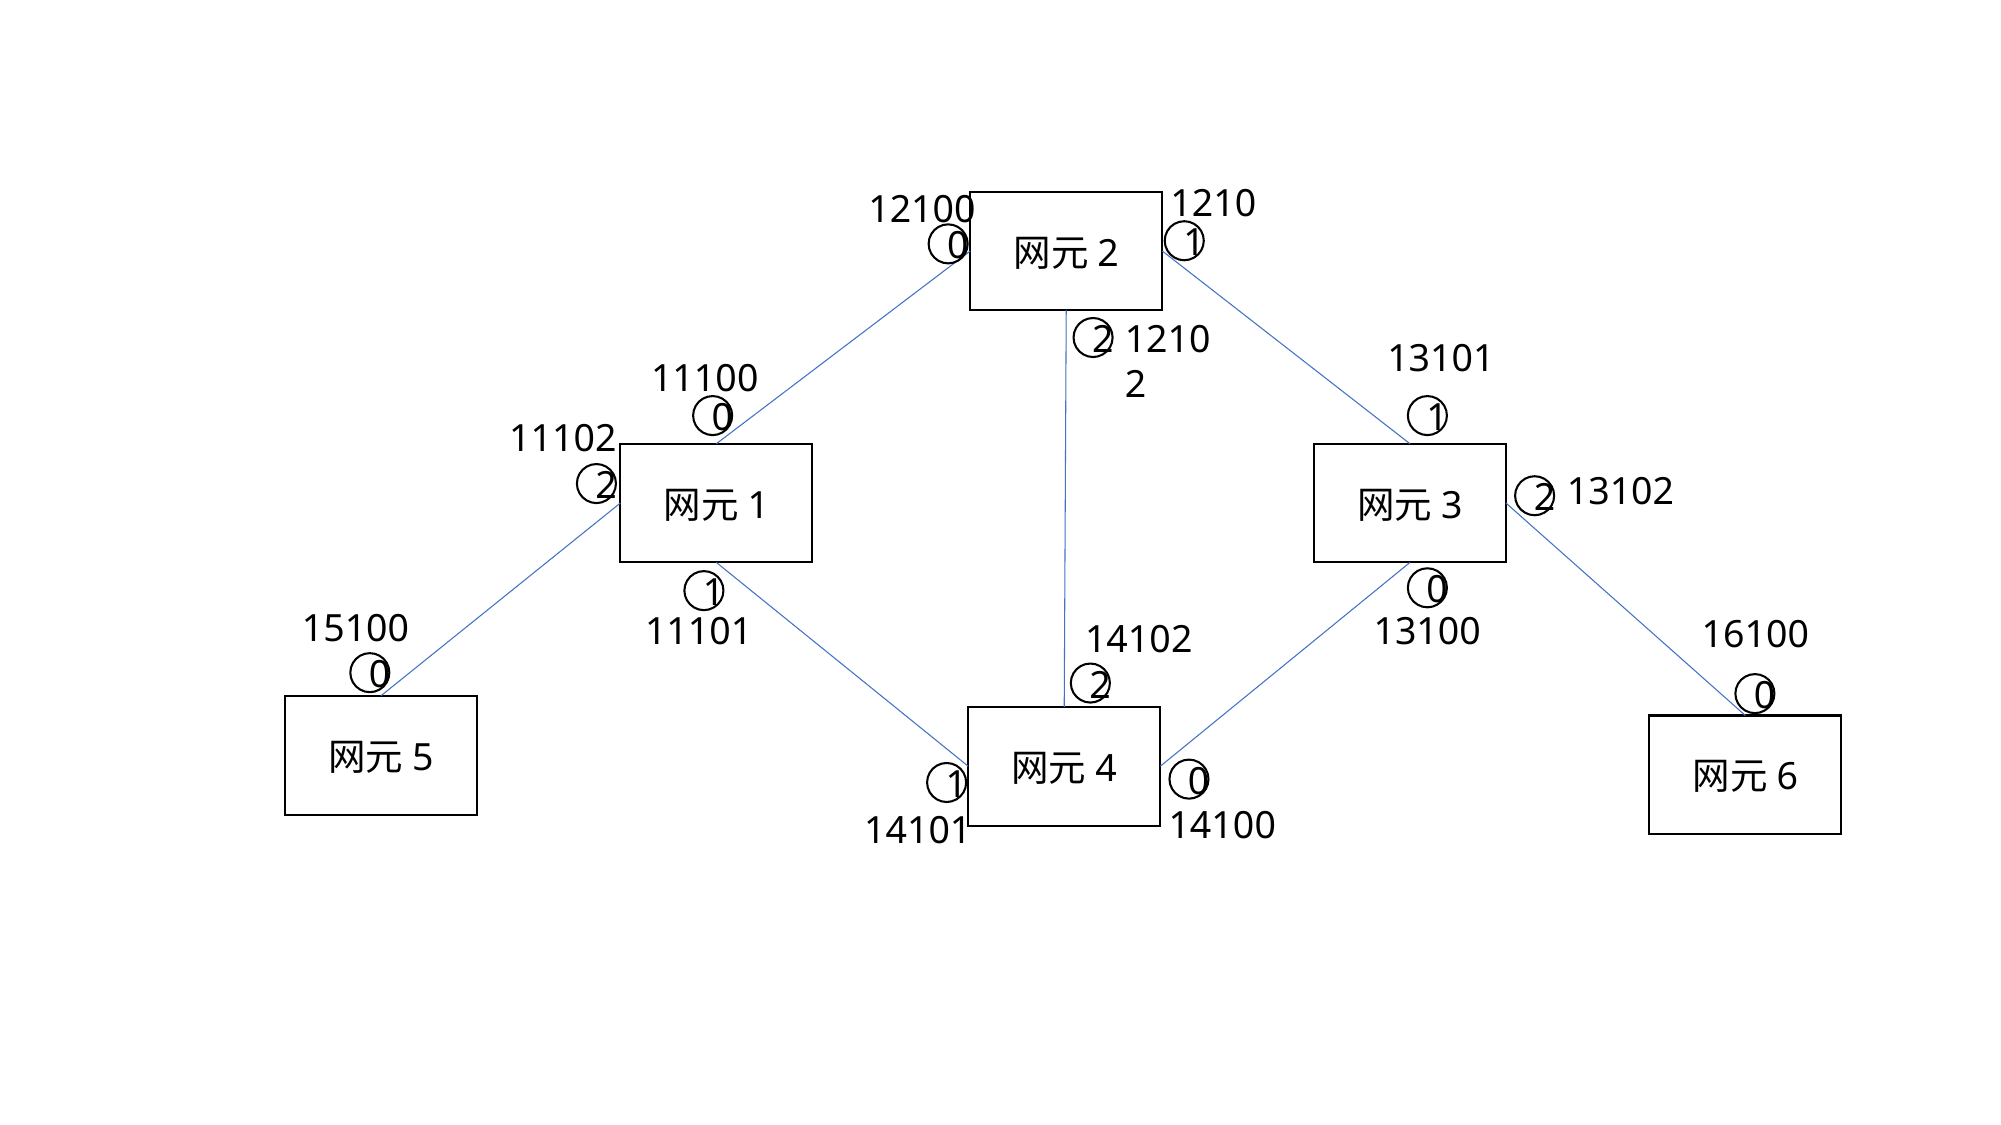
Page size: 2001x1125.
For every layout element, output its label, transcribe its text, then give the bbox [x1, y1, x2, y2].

text_box 14102 [1070, 607, 1160, 668]
text_box 网元3 [1313, 443, 1507, 563]
text_box 0 [1746, 673, 1776, 715]
text_box 网元6 [1648, 714, 1842, 835]
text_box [380, 503, 621, 696]
text_box 1 [1163, 220, 1205, 251]
text_box 1 [683, 570, 716, 599]
text_box 12101 [1155, 171, 1286, 276]
text_box 13101 [1410, 326, 1510, 387]
text_box 0 [349, 652, 380, 694]
text_box 网元5 [284, 695, 478, 816]
text_box 14100 [1153, 793, 1291, 854]
text_box 0 [692, 395, 716, 437]
text_box 0 [927, 223, 969, 251]
text_box 11101 [630, 599, 716, 660]
text_box 网元4 [967, 706, 1161, 827]
text_box 0 [1411, 567, 1448, 609]
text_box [1506, 503, 1746, 716]
text_box 2 [575, 466, 617, 503]
text_box 2 [1072, 316, 1109, 359]
text_box 16100 [1746, 602, 1824, 663]
text_box 网元2 [969, 191, 1162, 311]
text_box 13102 [1552, 459, 1690, 503]
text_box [1162, 251, 1410, 444]
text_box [716, 562, 969, 767]
text_box 15100 [287, 596, 380, 656]
text_box 12100 [853, 177, 991, 238]
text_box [1160, 562, 1411, 767]
text_box 14101 [849, 798, 987, 859]
text_box 11102 [494, 406, 632, 466]
text_box 1 [1410, 395, 1448, 437]
text_box 网元1 [619, 443, 813, 563]
text_box 11100 [636, 346, 716, 407]
text_box 2 [1514, 475, 1552, 503]
text_box 12102 [1109, 308, 1162, 413]
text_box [716, 251, 971, 444]
text_box 1 [926, 767, 968, 804]
text_box 0 [1168, 767, 1210, 793]
text_box 2 [1069, 668, 1111, 704]
text_box 13100 [1411, 599, 1496, 660]
